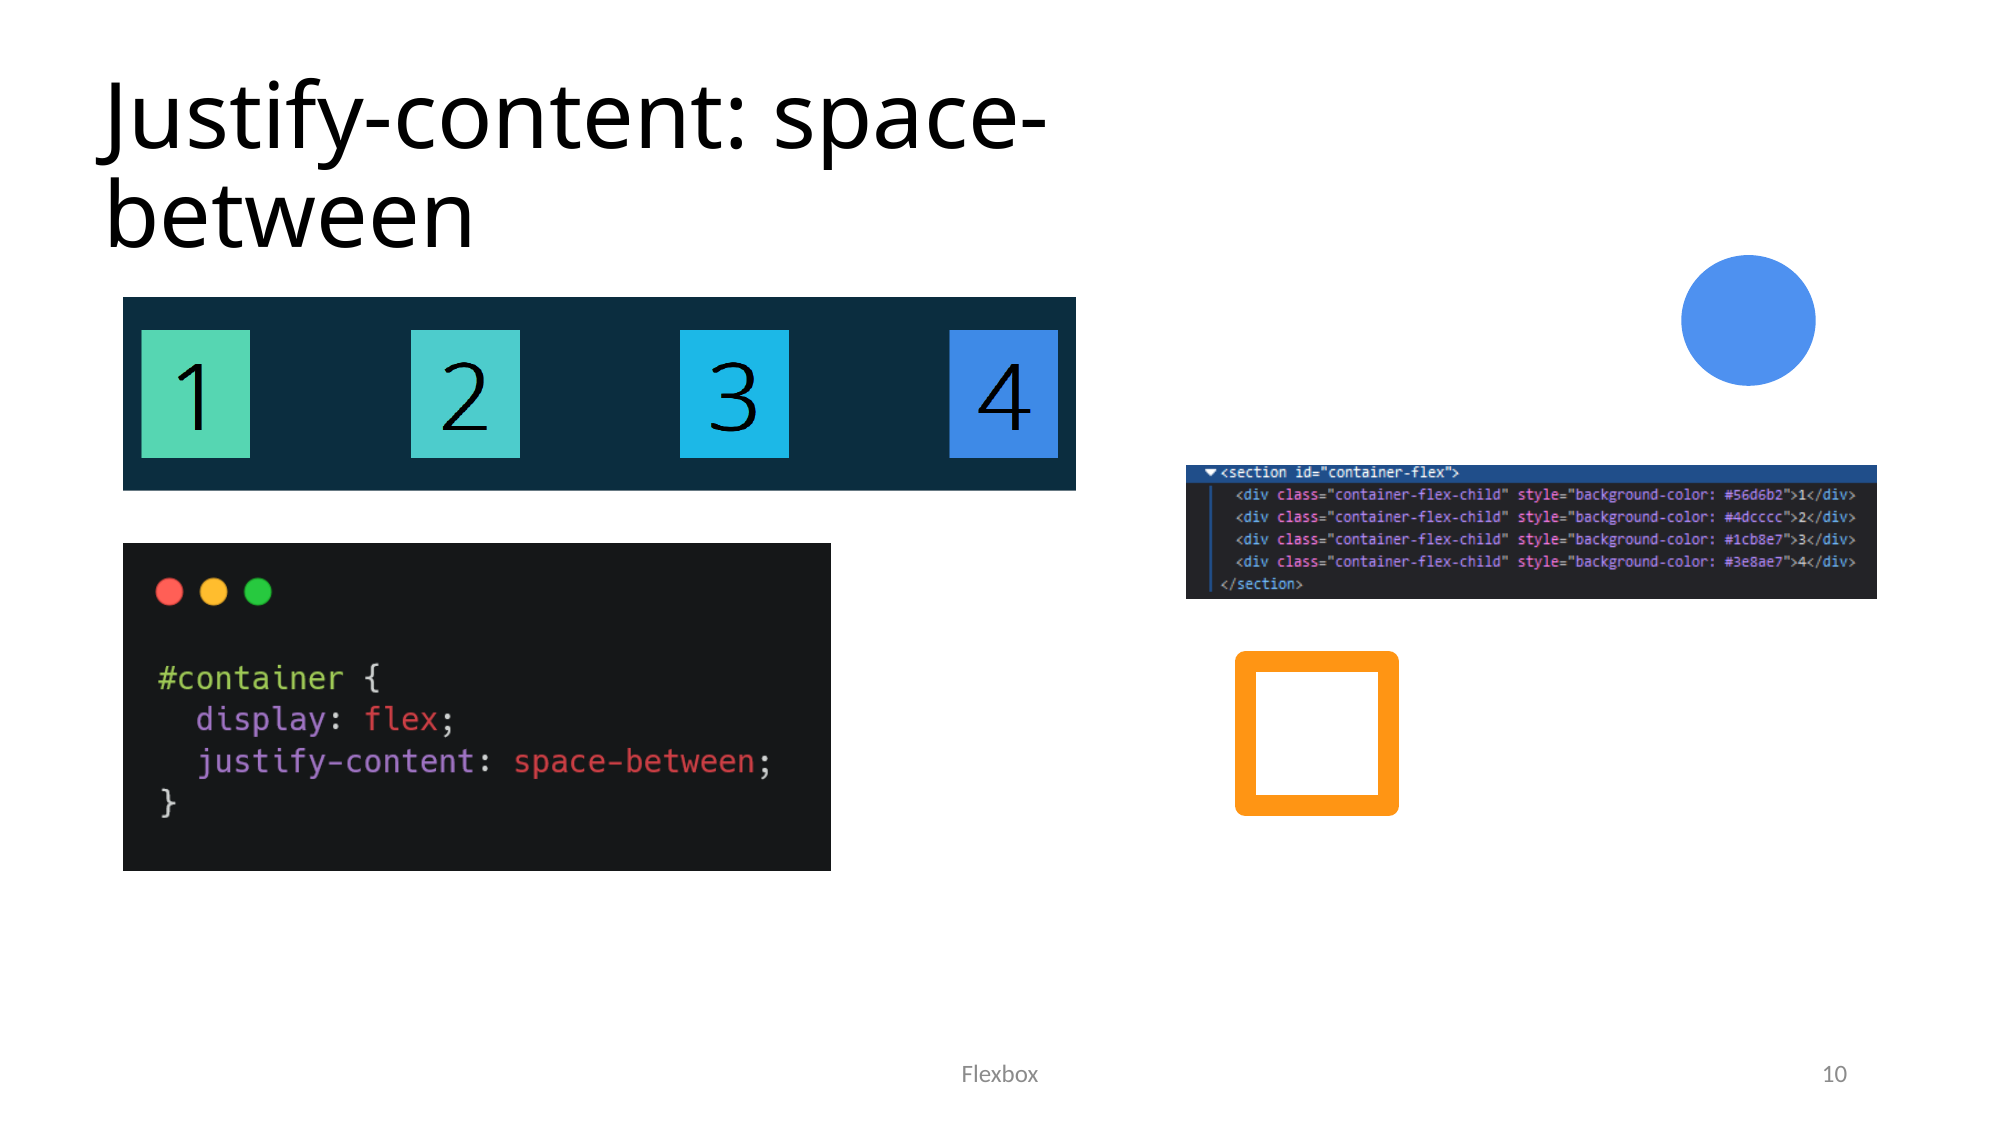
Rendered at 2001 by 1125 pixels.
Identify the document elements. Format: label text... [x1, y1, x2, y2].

picture [1186, 465, 1877, 599]
slide_number 10 [1412, 1042, 1863, 1103]
title Justify-content: space-between [88, 59, 1253, 278]
footer Flexbox [662, 1042, 1338, 1103]
picture [123, 543, 831, 871]
picture [123, 297, 1076, 491]
